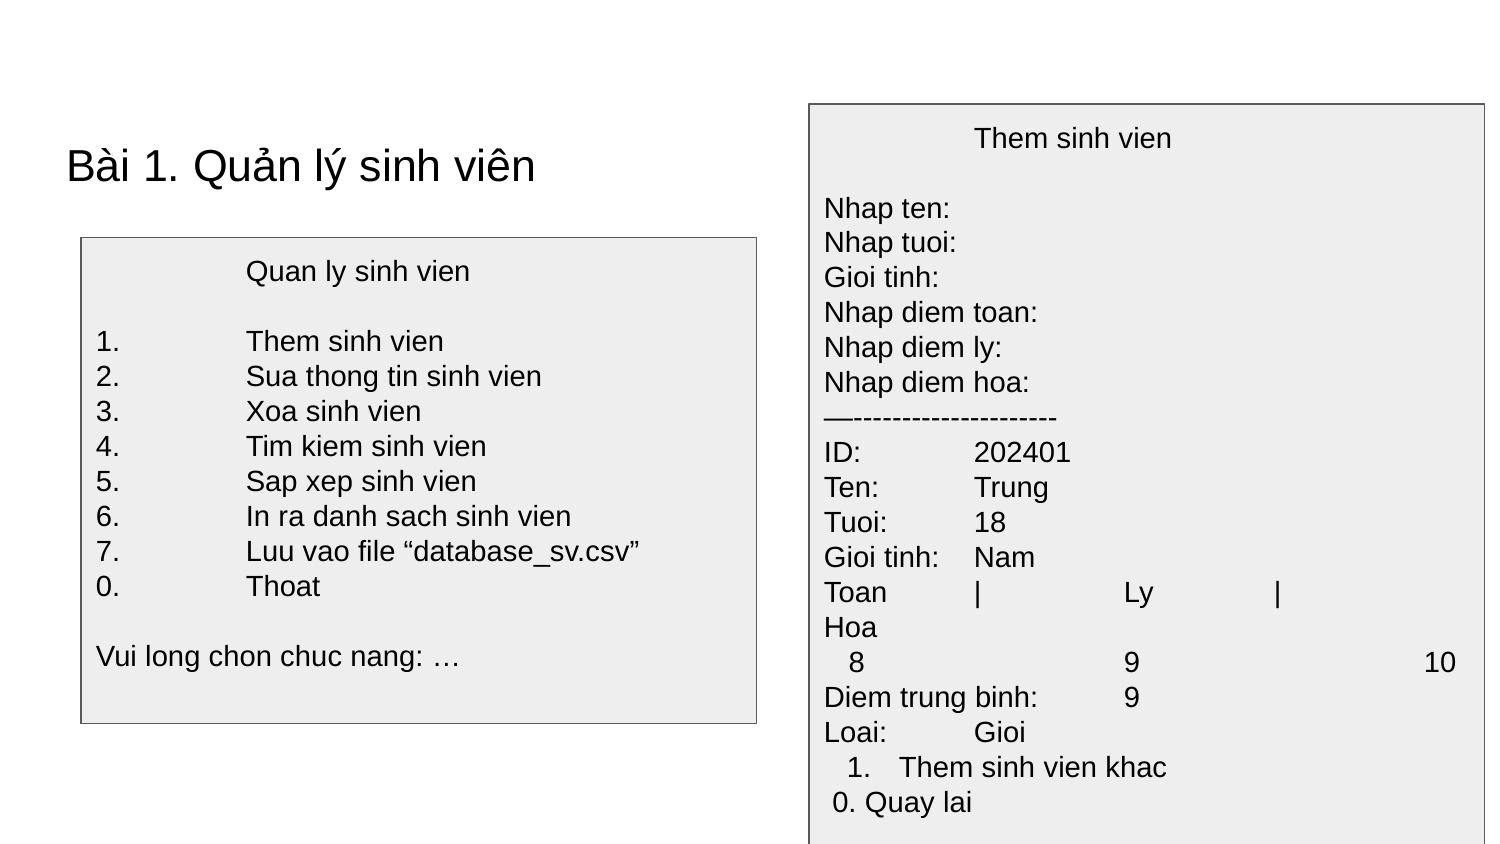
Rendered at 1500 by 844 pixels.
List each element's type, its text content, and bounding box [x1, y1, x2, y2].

title Bài 1. Quản lý sinh viên [51, 122, 808, 206]
text_box Them sinh vien Nhap ten: Nhap tuoi: Gioi tinh: Nhap diem toan: Nhap diem ly: Nhap diem hoa: —--------------------- ID: 202401 Ten: Trung Tuoi: 18 Gioi tinh: Nam Toan | Ly | Hoa 8 9 10 Diem trung binh: 9 Loai: Gioi Them sinh vien khac 0. Quay lai Vui long chon chuc nang: … [808, 103, 1485, 844]
text_box Quan ly sinh vien 1. Them sinh vien 2. Sua thong tin sinh vien 3. Xoa sinh vien 4. Tim kiem sinh vien 5. Sap xep sinh vien 6. In ra danh sach sinh vien 7. Luu vao file “database_sv.csv” 0. Thoat Vui long chon chuc nang: … [80, 237, 757, 724]
